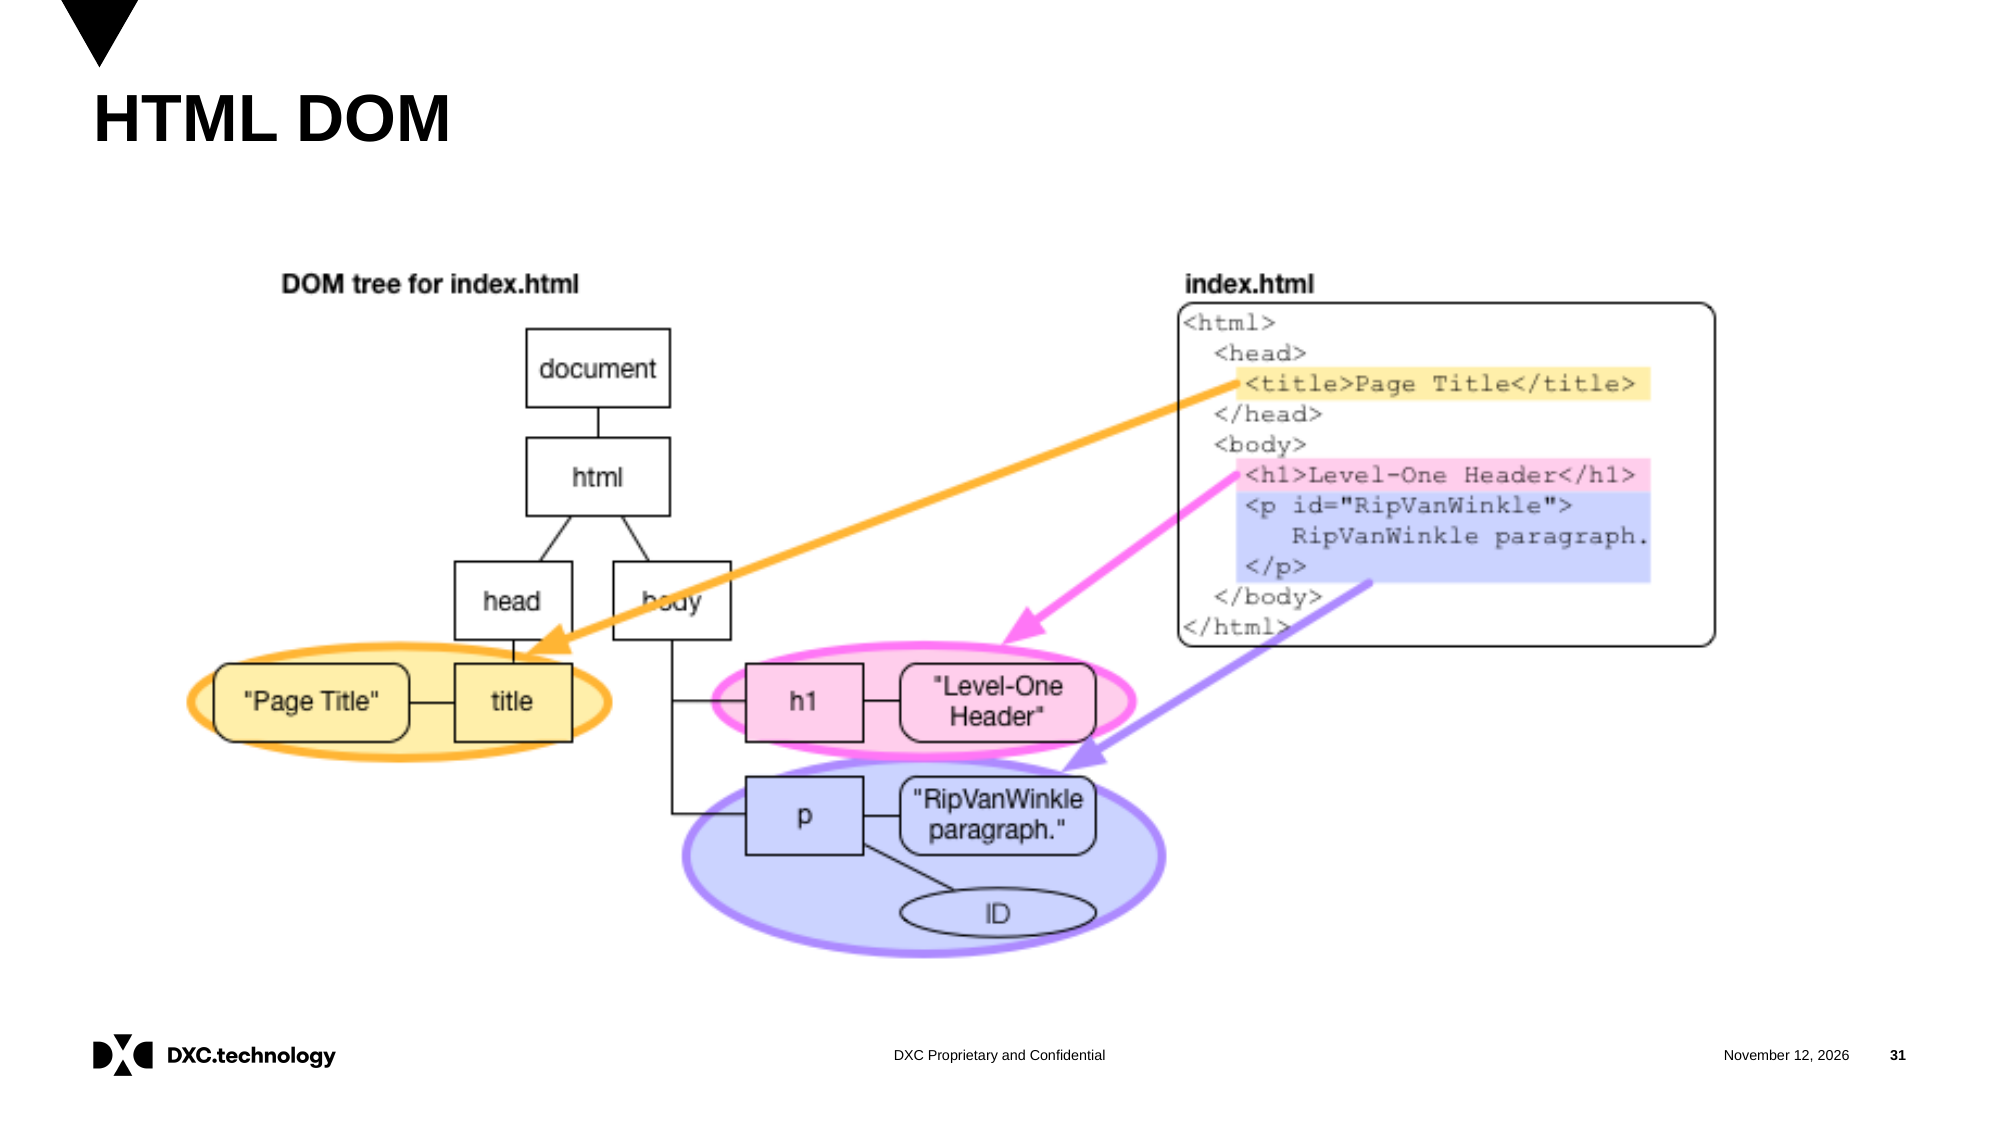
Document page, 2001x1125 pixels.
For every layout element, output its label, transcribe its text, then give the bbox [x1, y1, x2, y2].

picture [185, 259, 1721, 961]
title HTML DOM [93, 87, 1907, 282]
